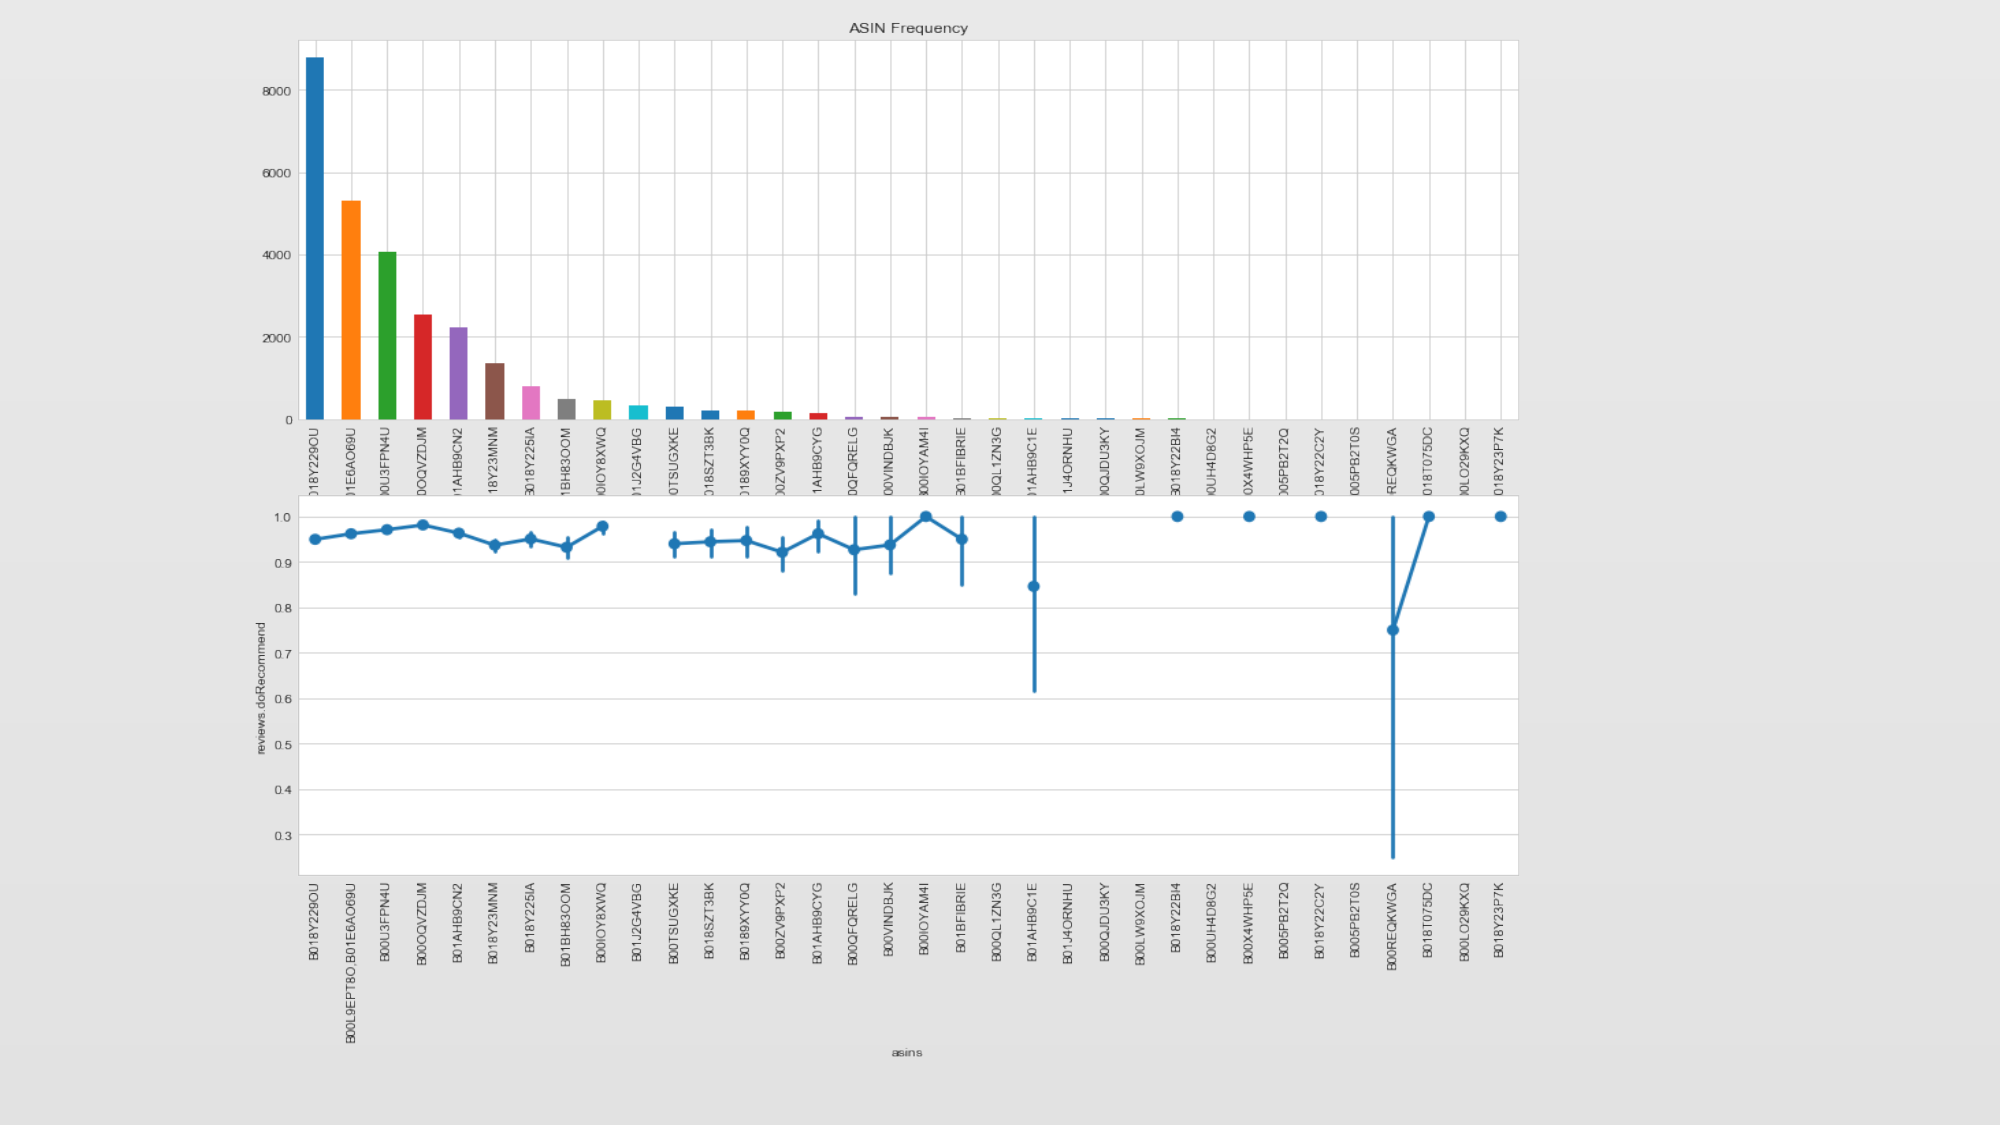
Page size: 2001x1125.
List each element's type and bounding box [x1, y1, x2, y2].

picture [246, 14, 1528, 1067]
